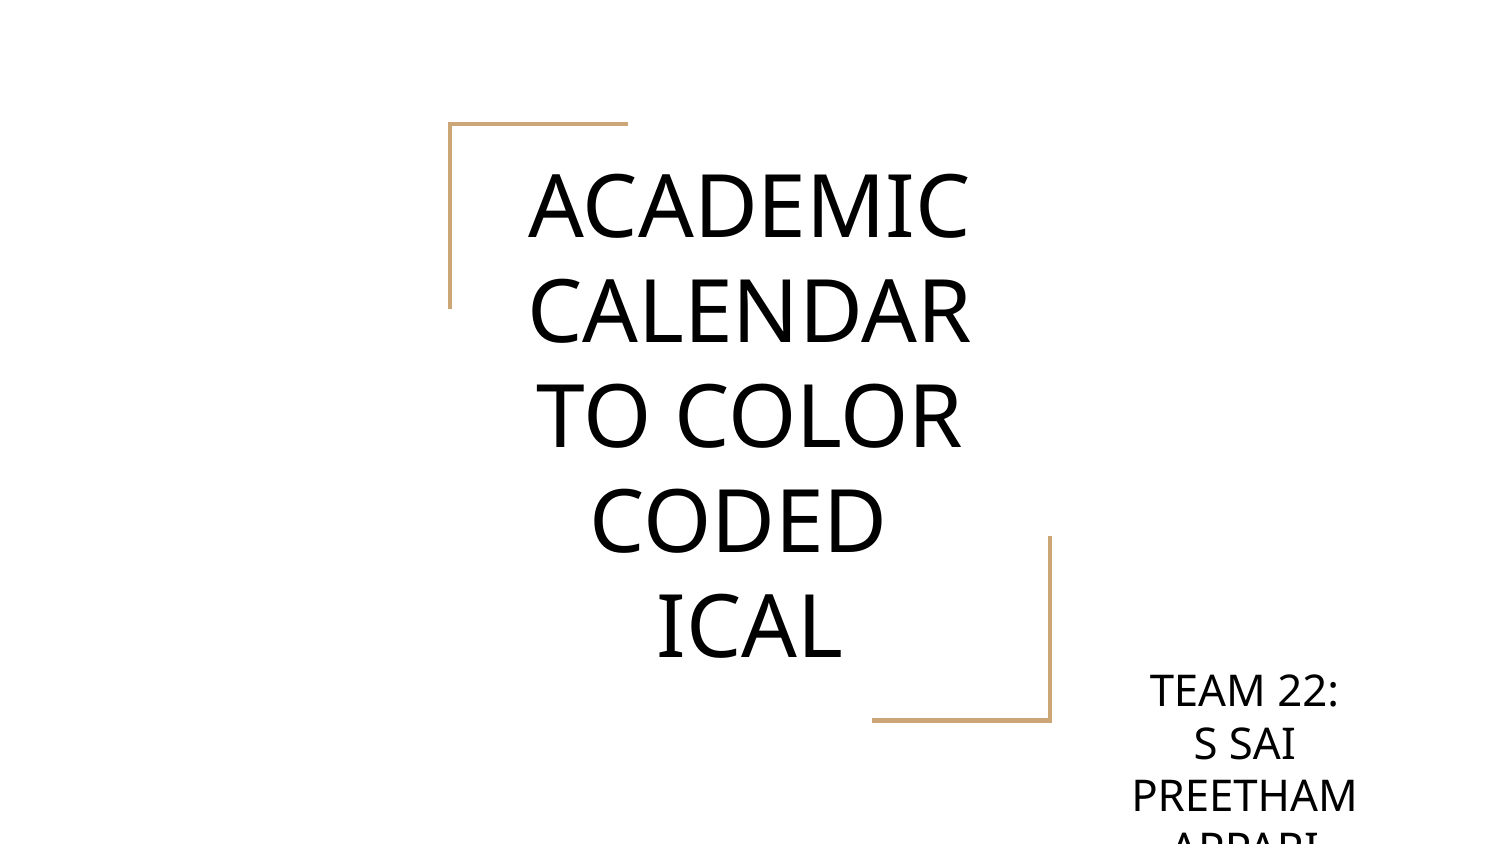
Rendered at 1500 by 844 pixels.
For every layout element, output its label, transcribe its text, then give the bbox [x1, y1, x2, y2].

title ACADEMIC CALENDAR TO COLOR CODED ICAL [499, 0, 1001, 691]
subtitle TEAM 22: S SAI PREETHAM APPARI LALITH [1085, 648, 1404, 727]
